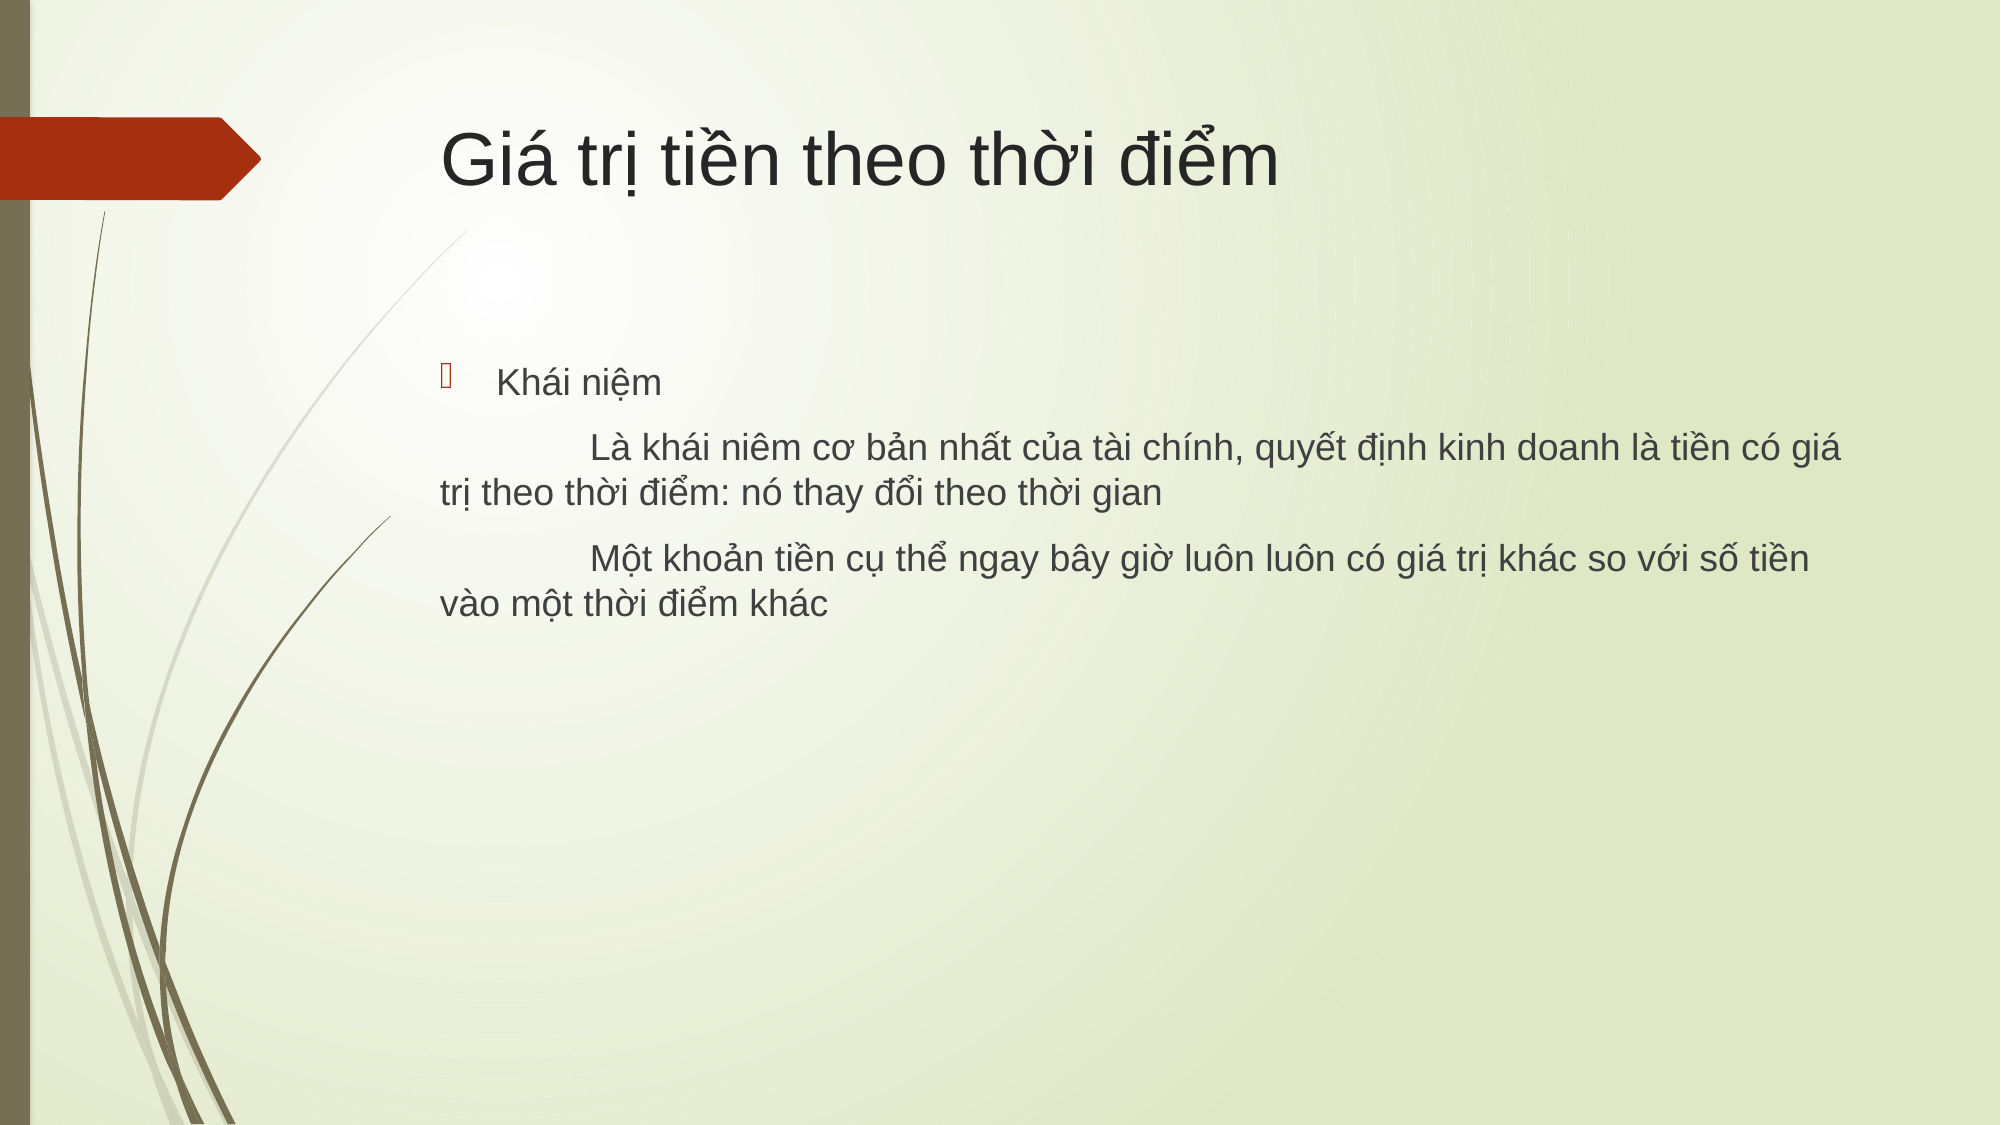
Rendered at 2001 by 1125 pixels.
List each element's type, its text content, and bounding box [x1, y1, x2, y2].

title Giá trị tiền theo thời điểm [425, 102, 1888, 313]
list Khái niệm Là khái niêm cơ bản nhất của tài chính, quyết định kinh doanh là tiền có giá trị theo thời điểm: nó thay đổi theo thời gian Một khoản tiền cụ thể ngay bây giờ luôn luôn có giá trị khác so với số tiền vào một thời điểm khác [424, 350, 1888, 970]
